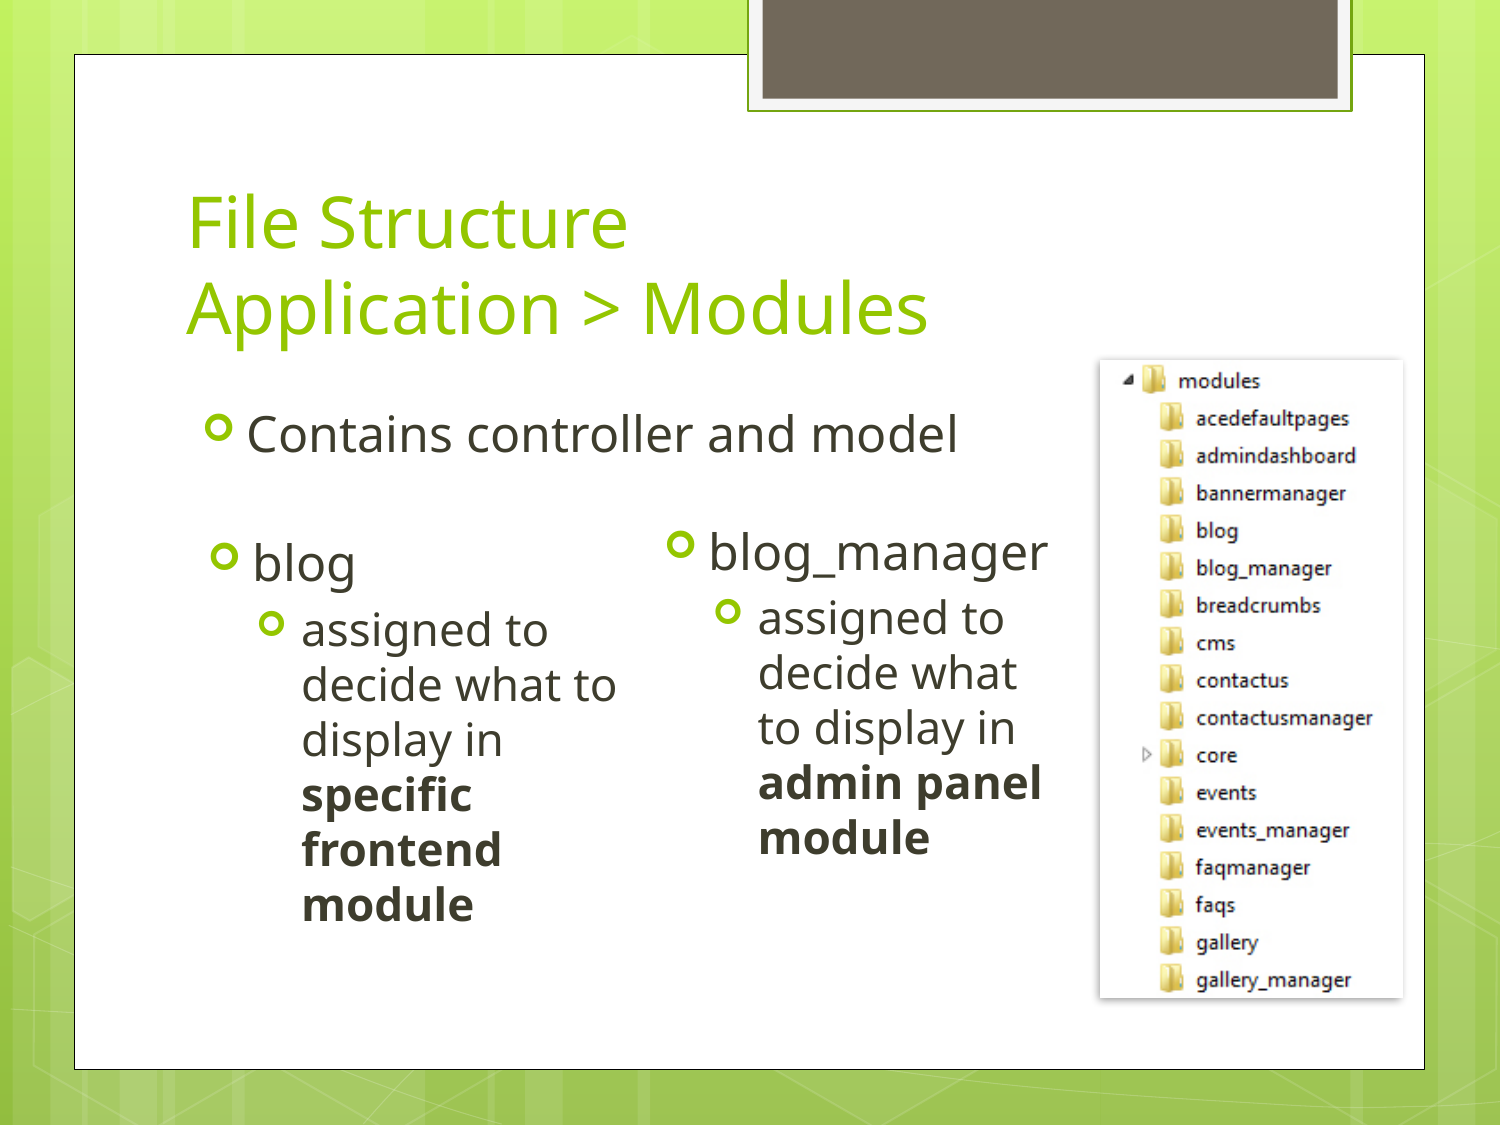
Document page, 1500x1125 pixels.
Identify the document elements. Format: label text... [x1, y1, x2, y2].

picture [1099, 359, 1404, 999]
text_box Contains controller and model [175, 395, 1038, 536]
text_box blog_manager assigned to decide what to display in admin panel module [637, 512, 1088, 942]
title File Structure Application > Modules [171, 168, 1324, 357]
list blog assigned to decide what to display in specific frontend module [181, 536, 694, 944]
